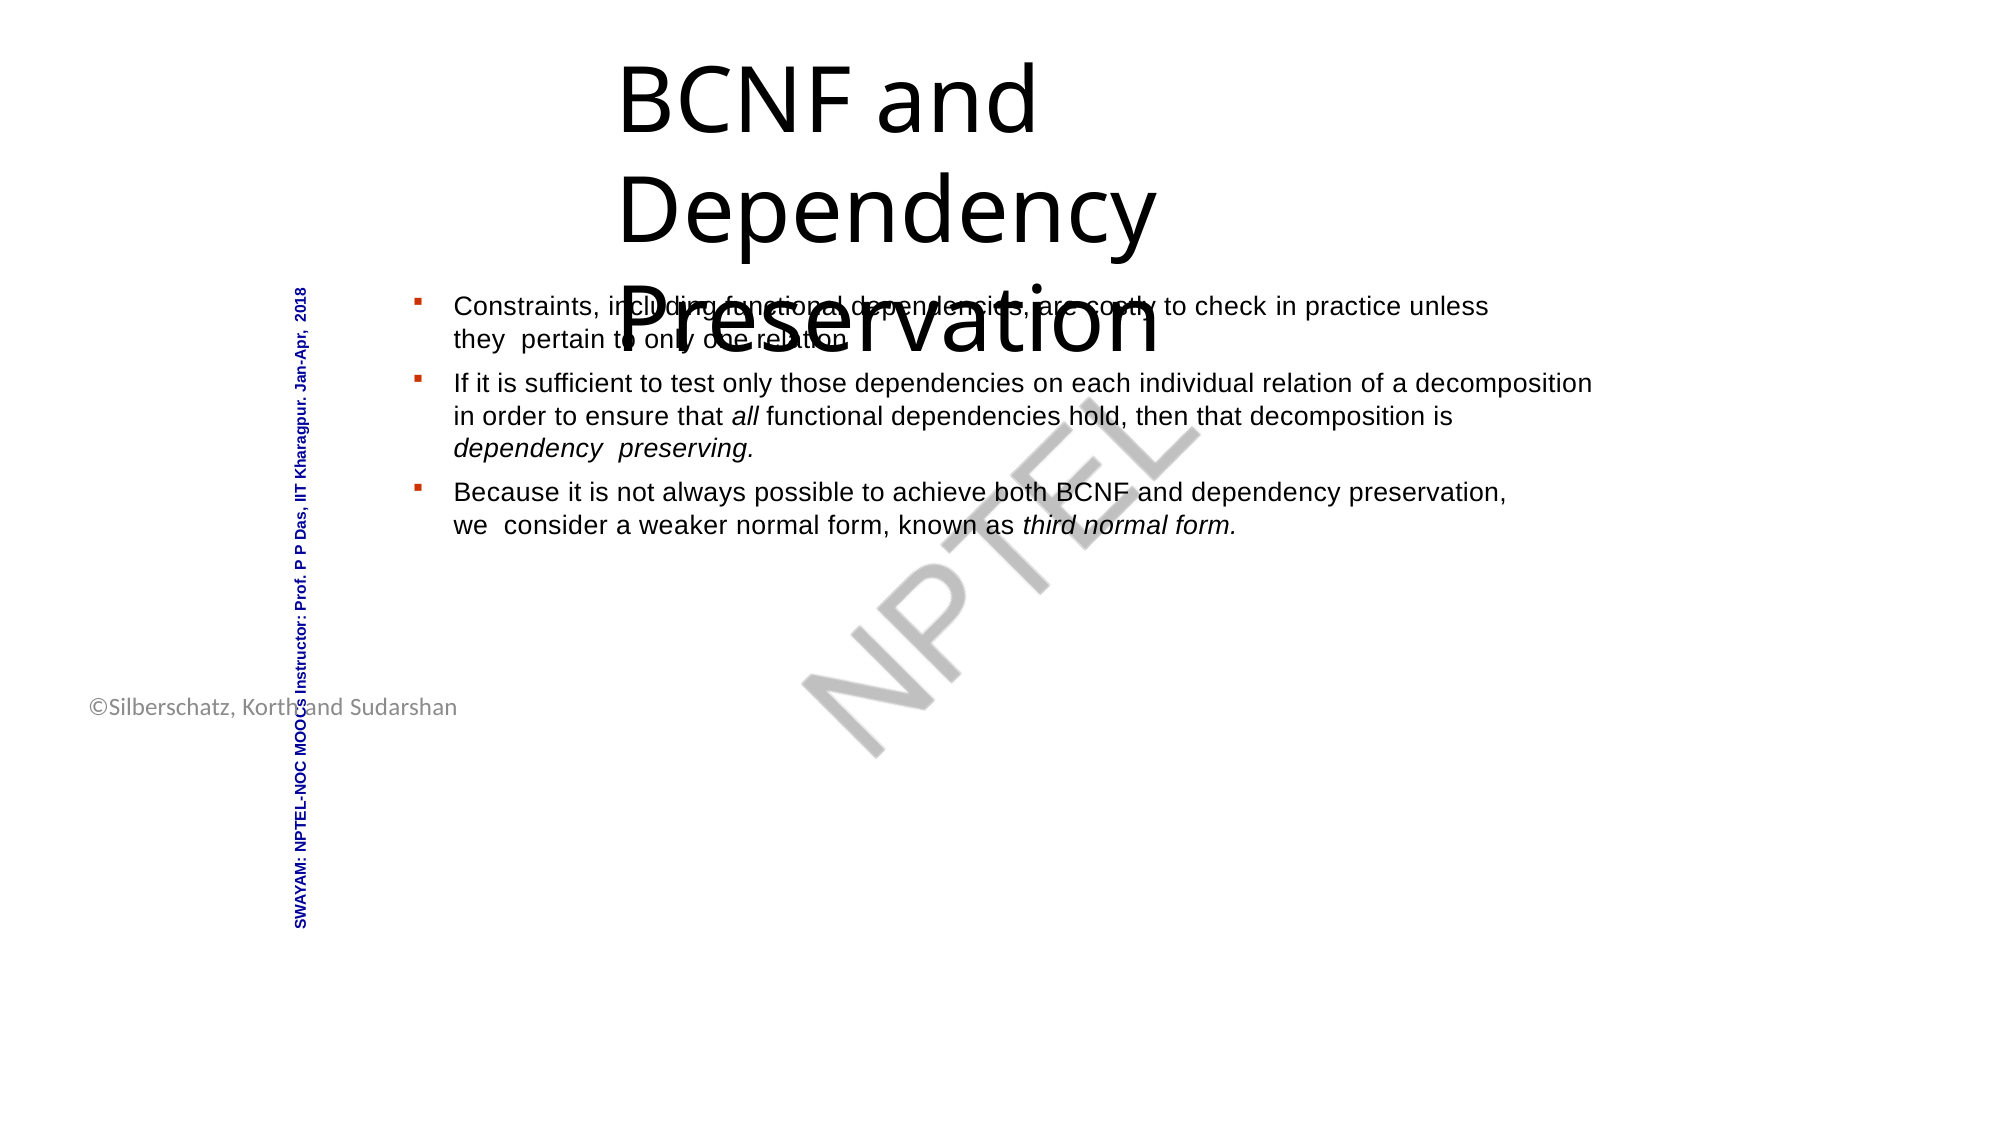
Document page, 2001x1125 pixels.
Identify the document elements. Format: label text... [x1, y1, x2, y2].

text_box Constraints, including functional dependencies, are costly to check in practice unless they pertain to only one relation If it is sufficient to test only those dependencies on each individual relation of a decomposition in order to ensure that all functional dependencies hold, then that decomposition is dependency preserving. Because it is not always possible to achieve both BCNF and dependency preservation, we consider a weaker normal form, known as third normal form. [410, 286, 1607, 540]
text_box SWAYAM: NPTEL-NOC MOOCs Instructor: Prof. P P Das, IIT Kharagpur. Jan-Apr, 2018 [290, 276, 310, 932]
text_box [773, 336, 1227, 789]
title BCNF and Dependency Preservation [613, 37, 1461, 286]
